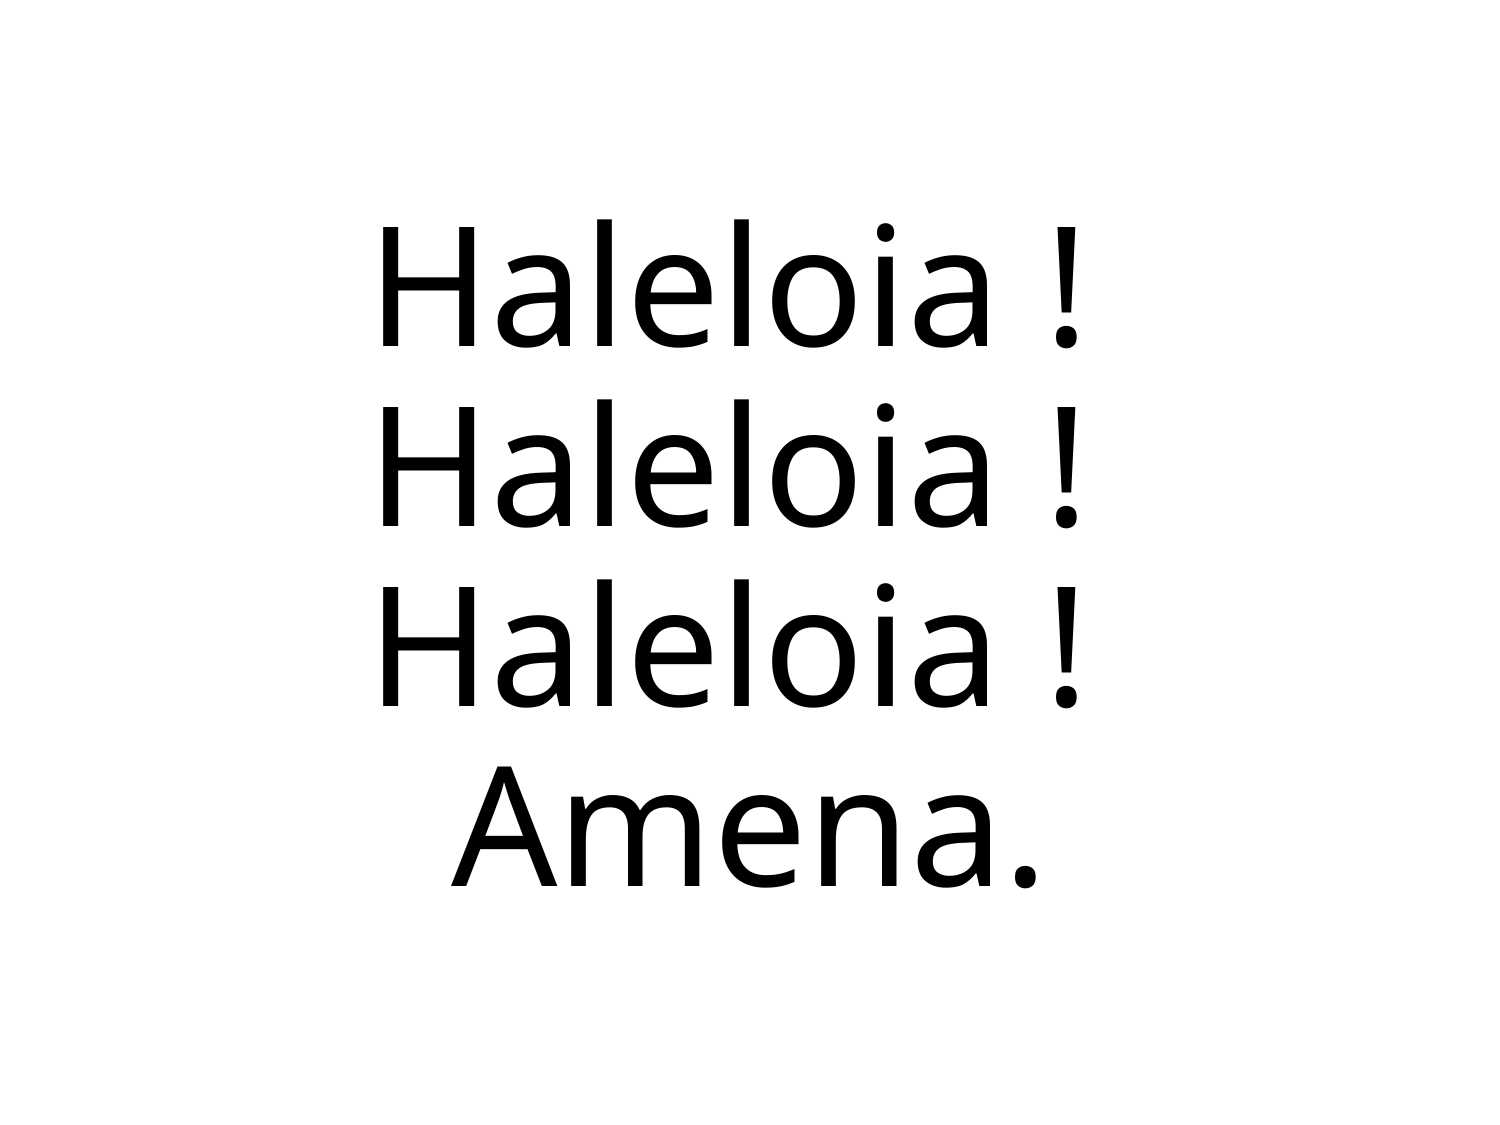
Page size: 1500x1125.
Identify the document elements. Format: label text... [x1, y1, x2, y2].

title Haleloia ! Haleloia ! Haleloia ! Amena. [0, 453, 1500, 672]
